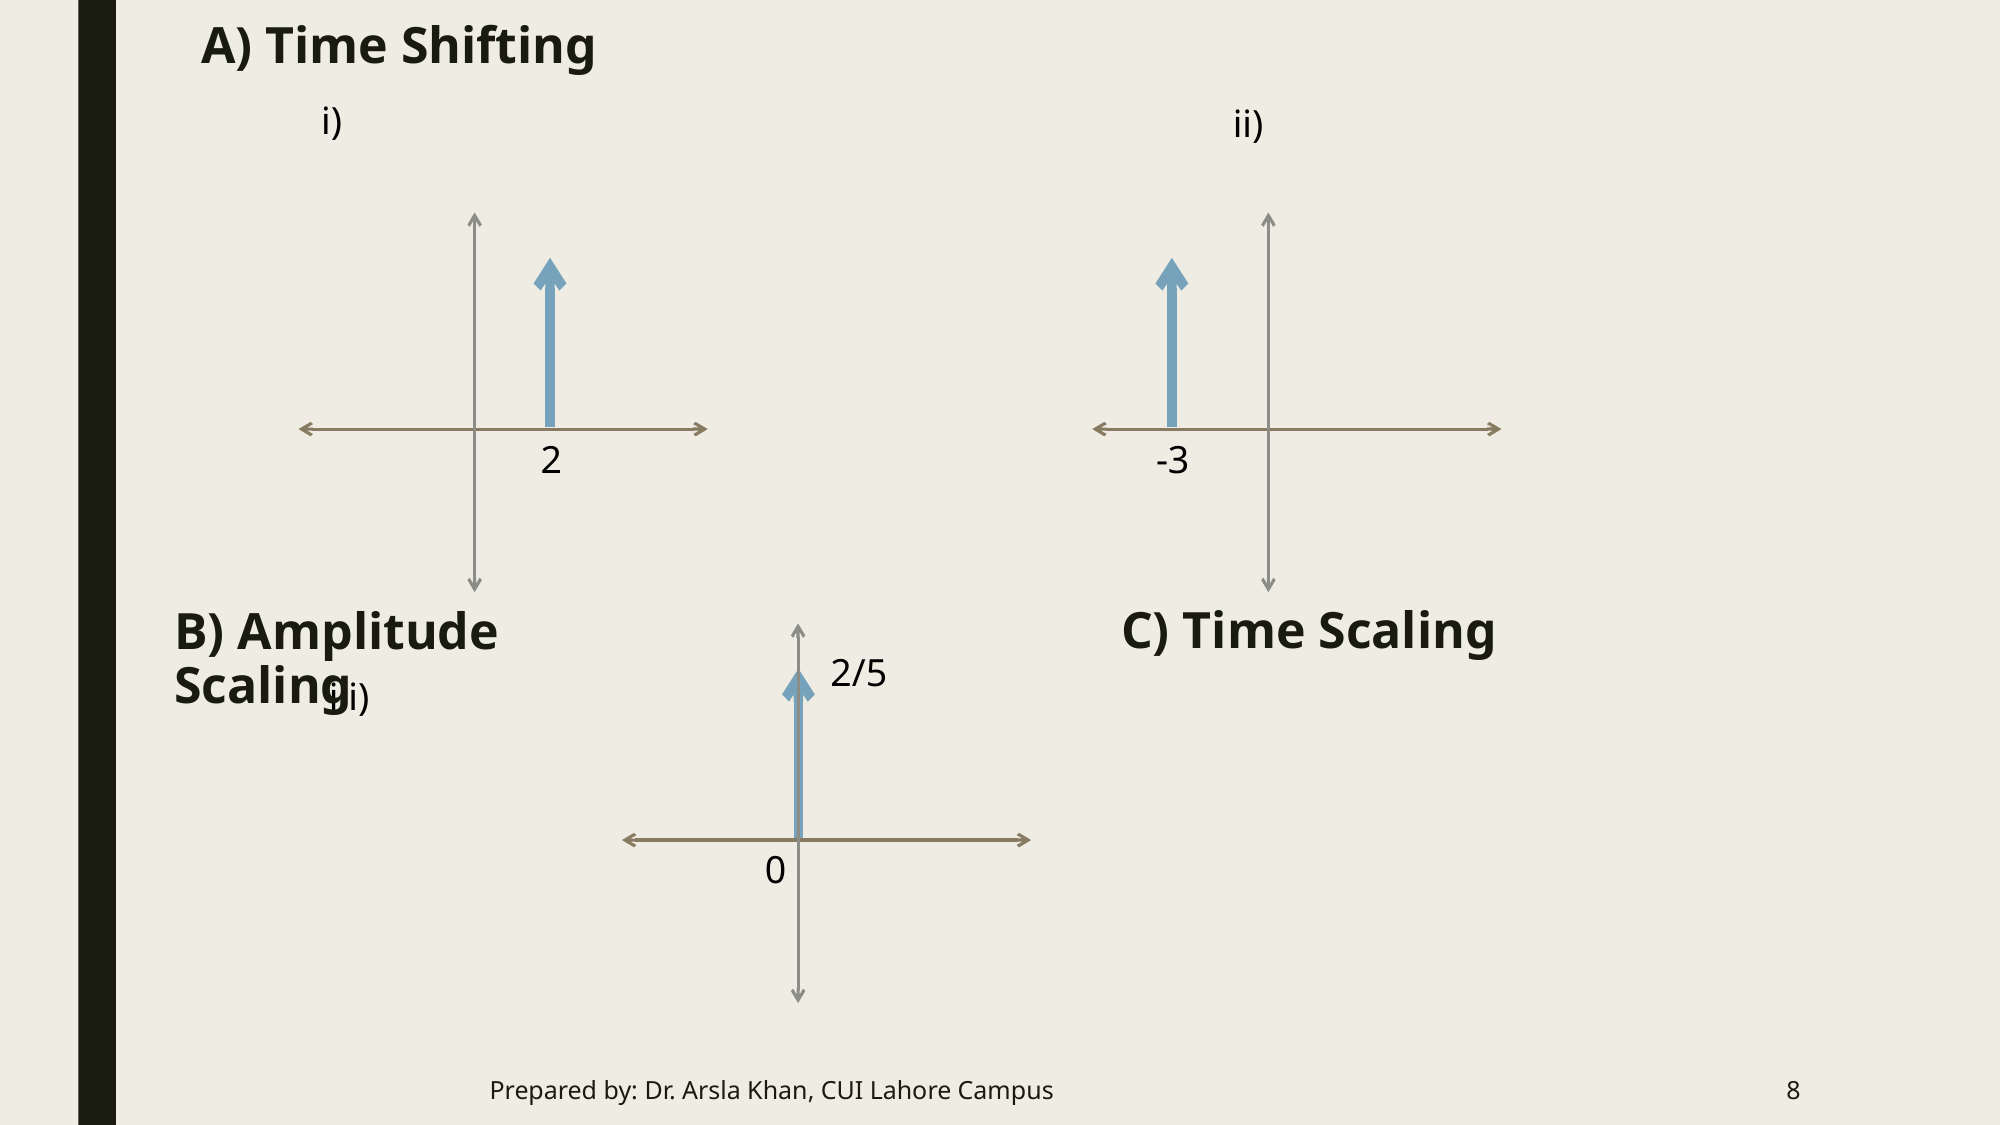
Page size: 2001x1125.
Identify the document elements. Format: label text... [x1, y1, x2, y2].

text_box 2 [525, 430, 657, 489]
footer Prepared by: Dr. Arsla Khan, CUI Lahore Campus [474, 1058, 1505, 1125]
text_box 2/5 [815, 641, 947, 702]
text_box B) Amplitude Scaling [159, 599, 657, 703]
slide_number 8 [1553, 1058, 1816, 1125]
text_box 0 [749, 841, 798, 899]
title A) Time Shifting [185, 13, 1761, 117]
text_box -3 [1269, 430, 1273, 489]
text_box -3 [1141, 430, 1268, 489]
text_box C) Time Scaling [1106, 597, 1604, 701]
